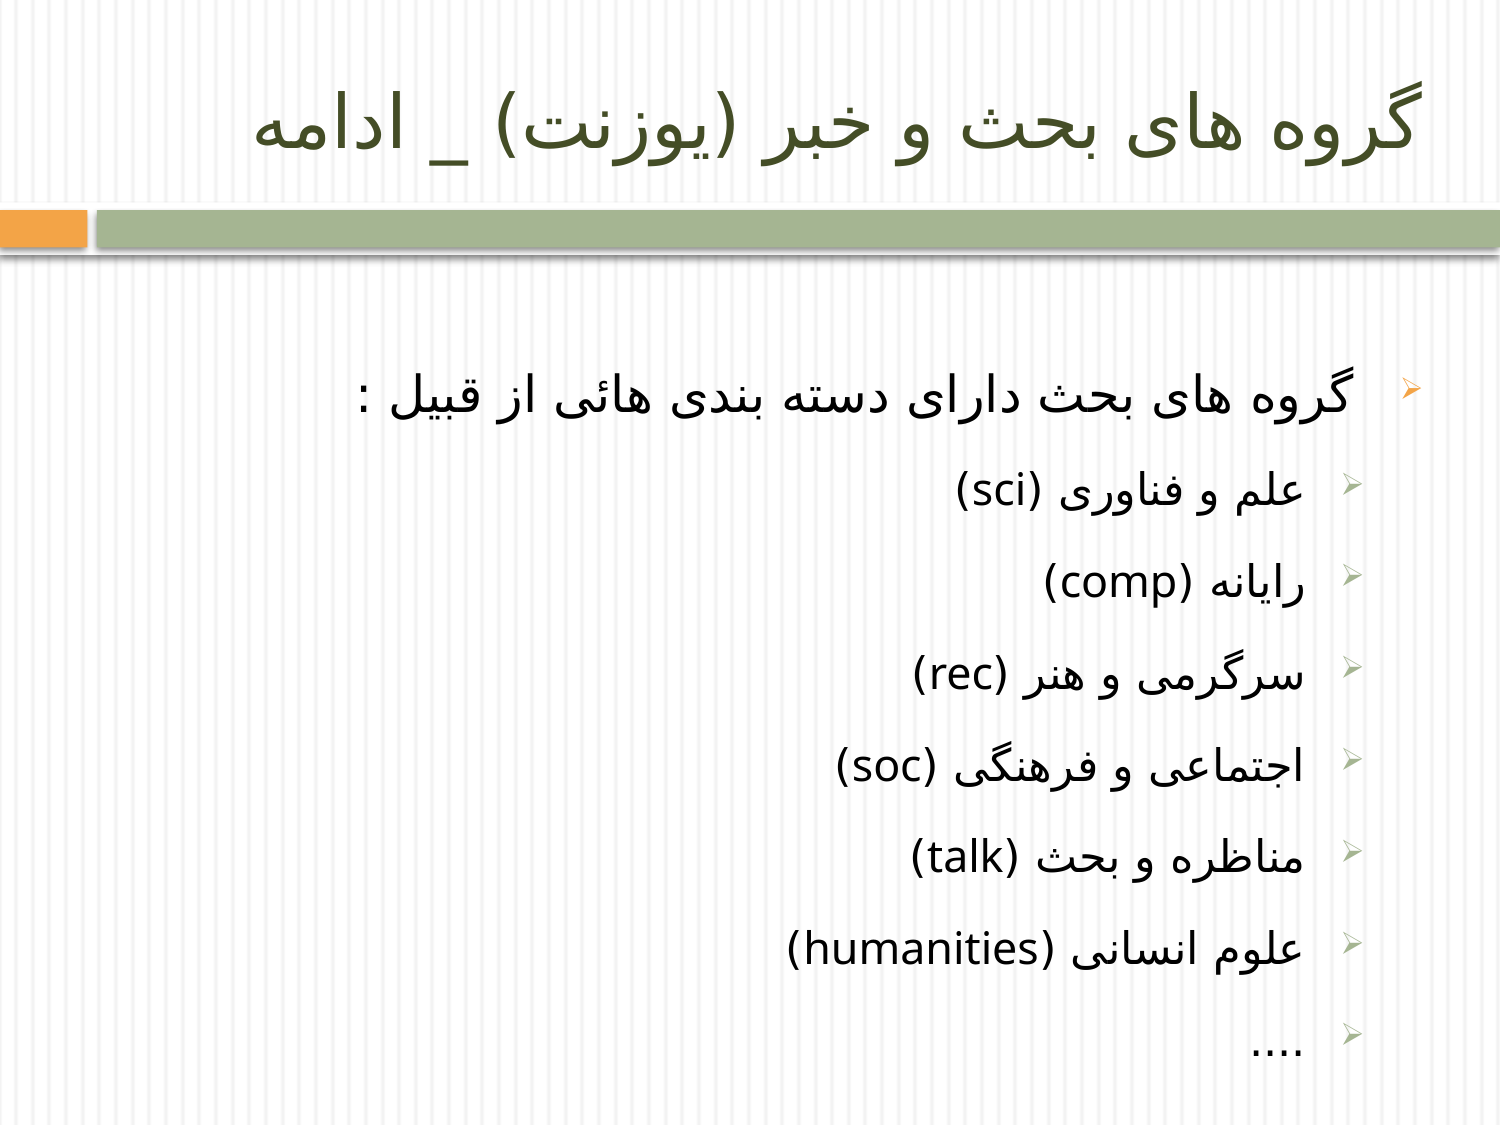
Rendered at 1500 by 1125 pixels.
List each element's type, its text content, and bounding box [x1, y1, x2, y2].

list گروه های بحث دارای دسته بندی هائی از قبیل : علم و فناوری (sci) رایانه (comp) سرگرمی و هنر (rec) اجتماعی و فرهنگی (soc) مناظره و بحث (talk) علوم انسانی (humanities) .... [50, 262, 1438, 1075]
title گروه های بحث و خبر (یوزنت) _ ادامه [100, 37, 1438, 200]
